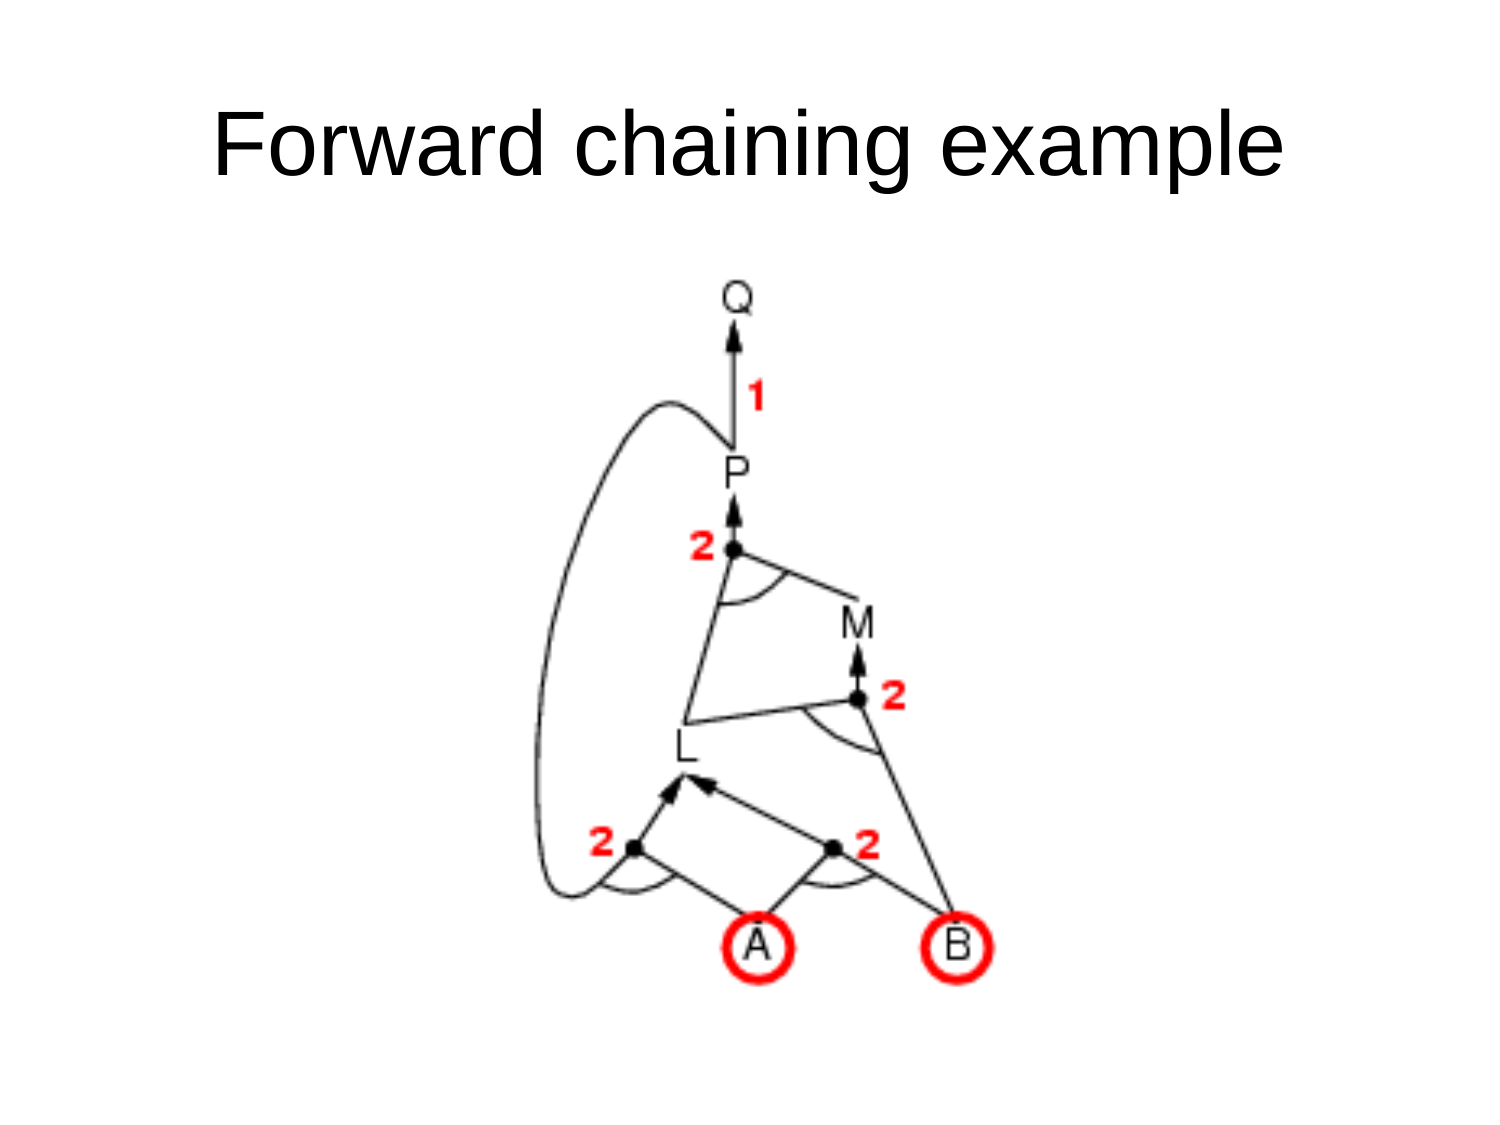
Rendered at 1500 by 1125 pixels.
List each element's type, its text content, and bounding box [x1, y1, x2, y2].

picture [499, 249, 1014, 1013]
title Forward chaining example [75, 45, 1425, 233]
